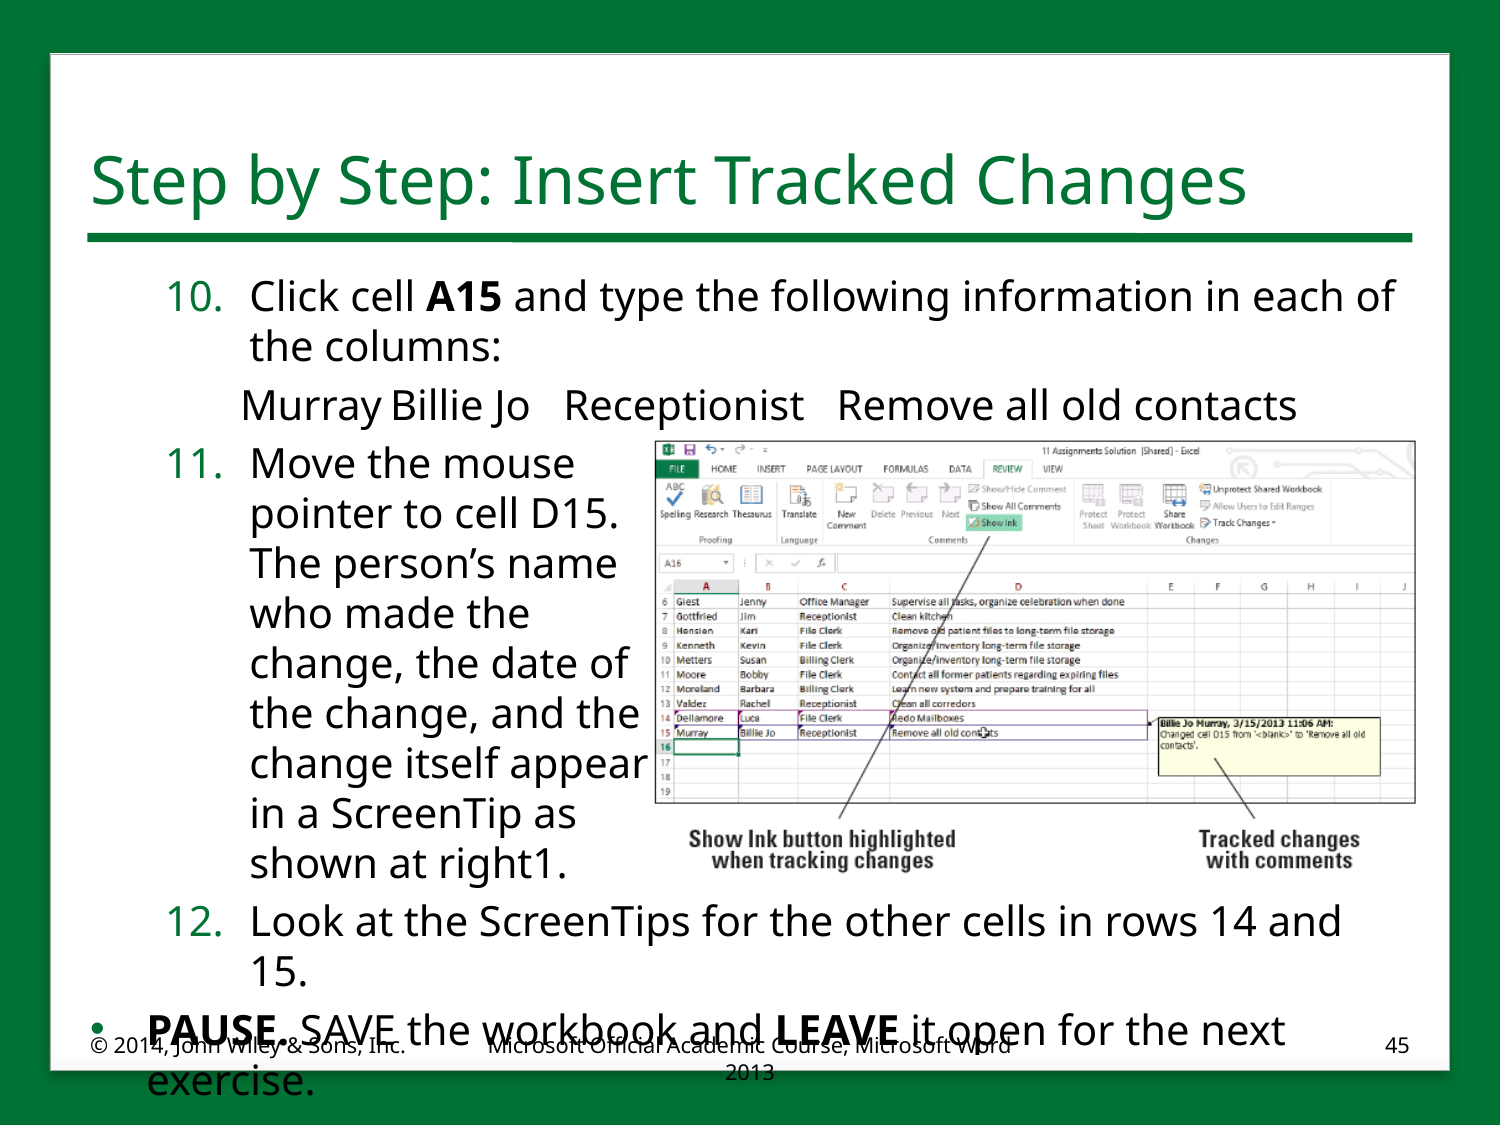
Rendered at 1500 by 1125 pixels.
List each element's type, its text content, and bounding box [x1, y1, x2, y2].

footer Microsoft Official Academic Course, Microsoft Word 2013 [449, 1024, 1051, 1103]
list Click cell A15 and type the following information in each of the columns: Murray Billie Jo Receptionist Remove all old contacts Move the mouse pointer to cell D15. The person’s name who made the change, the date of the change, and the change itself appear in a ScreenTip as shown at right1. Look at the ScreenTips for the other cells in rows 14 and 15. PAUSE. SAVE the workbook and LEAVE it open for the next exercise. [75, 262, 1425, 1063]
picture [649, 437, 1422, 878]
slide_number 45 [1074, 1024, 1426, 1103]
title Step by Step: Insert Tracked Changes [74, 74, 1426, 226]
slide_number © 2014, John Wiley & Sons, Inc. [74, 1024, 426, 1103]
